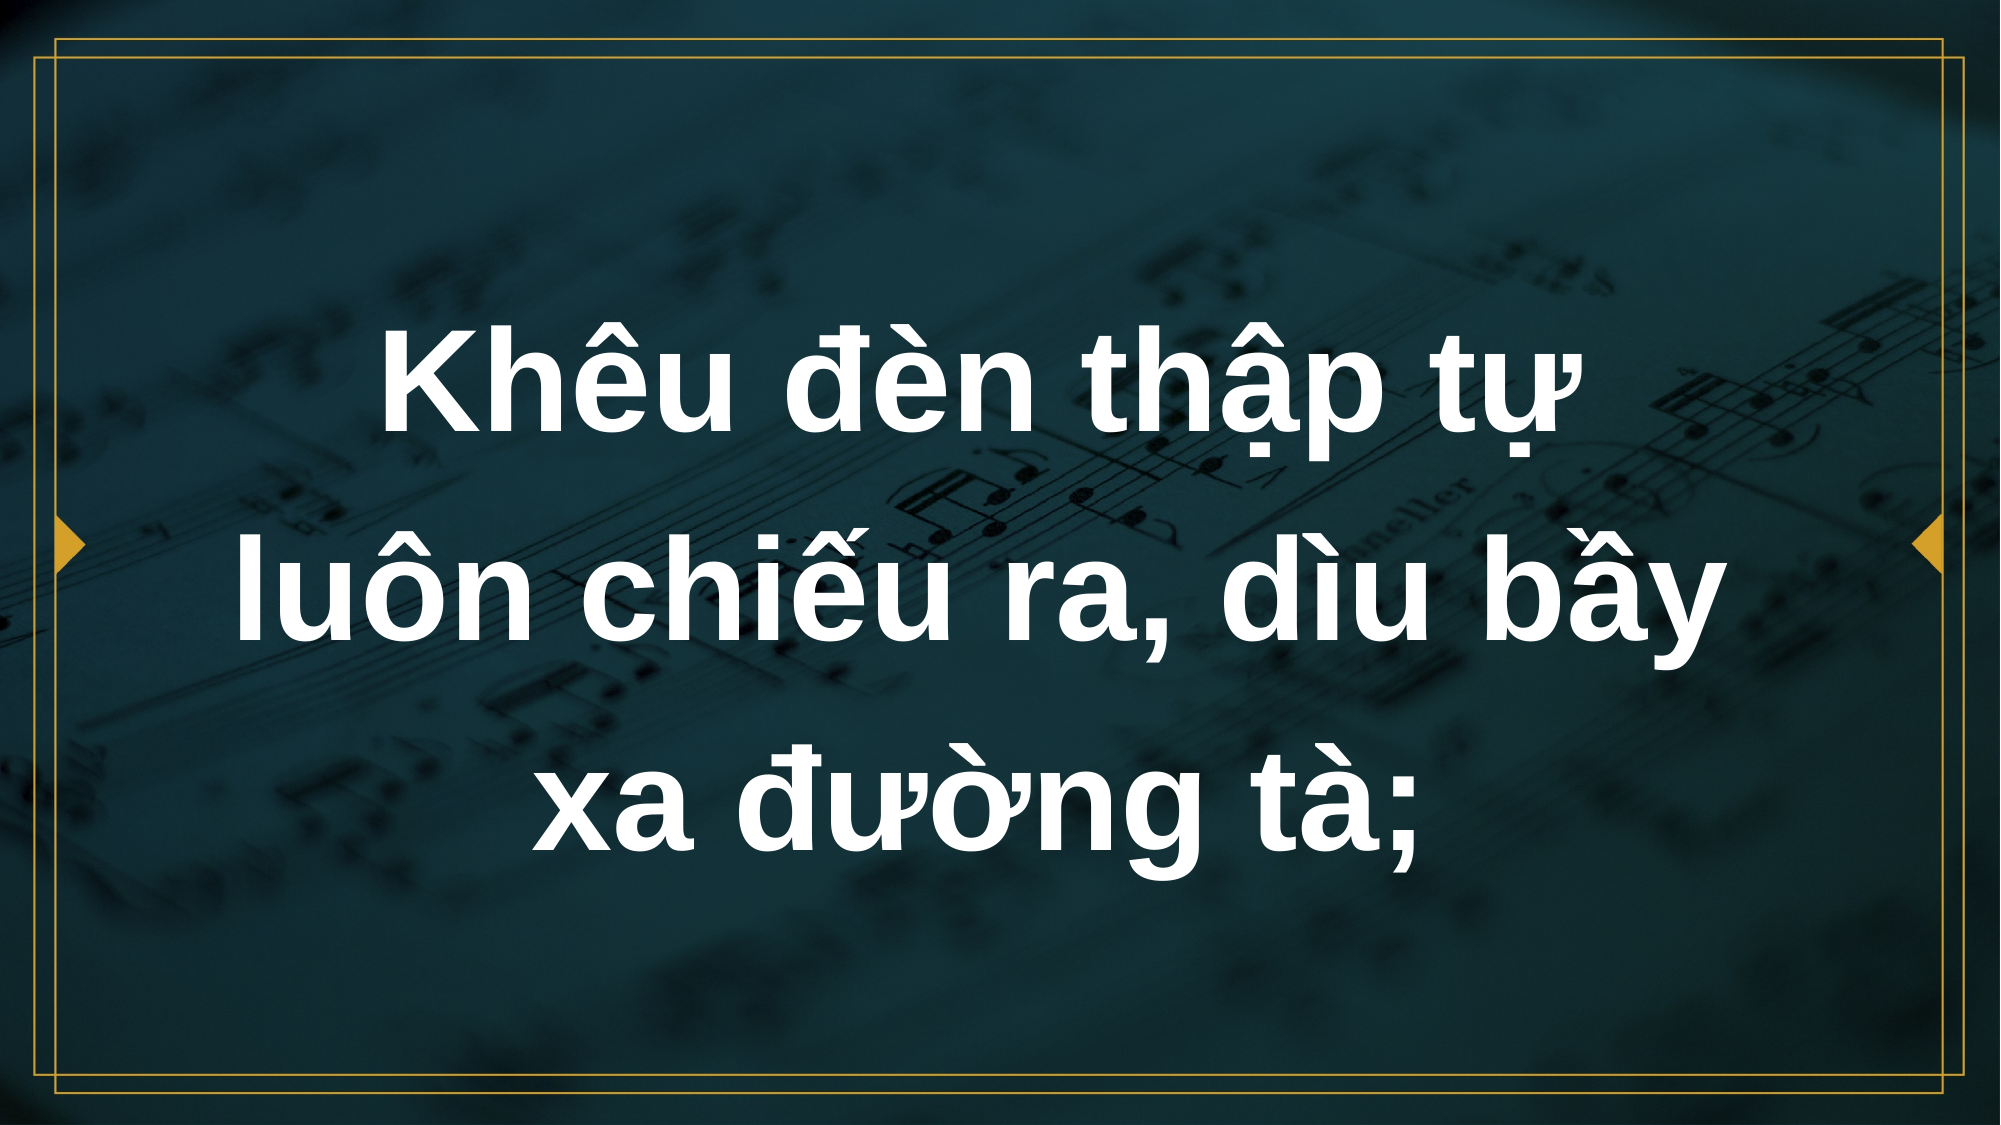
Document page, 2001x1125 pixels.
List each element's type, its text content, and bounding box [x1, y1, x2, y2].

picture [0, 0, 2000, 1125]
title Khêu đèn thập tự luôn chiếu ra, dìu bầy xa đường tà; [55, 53, 1945, 1077]
